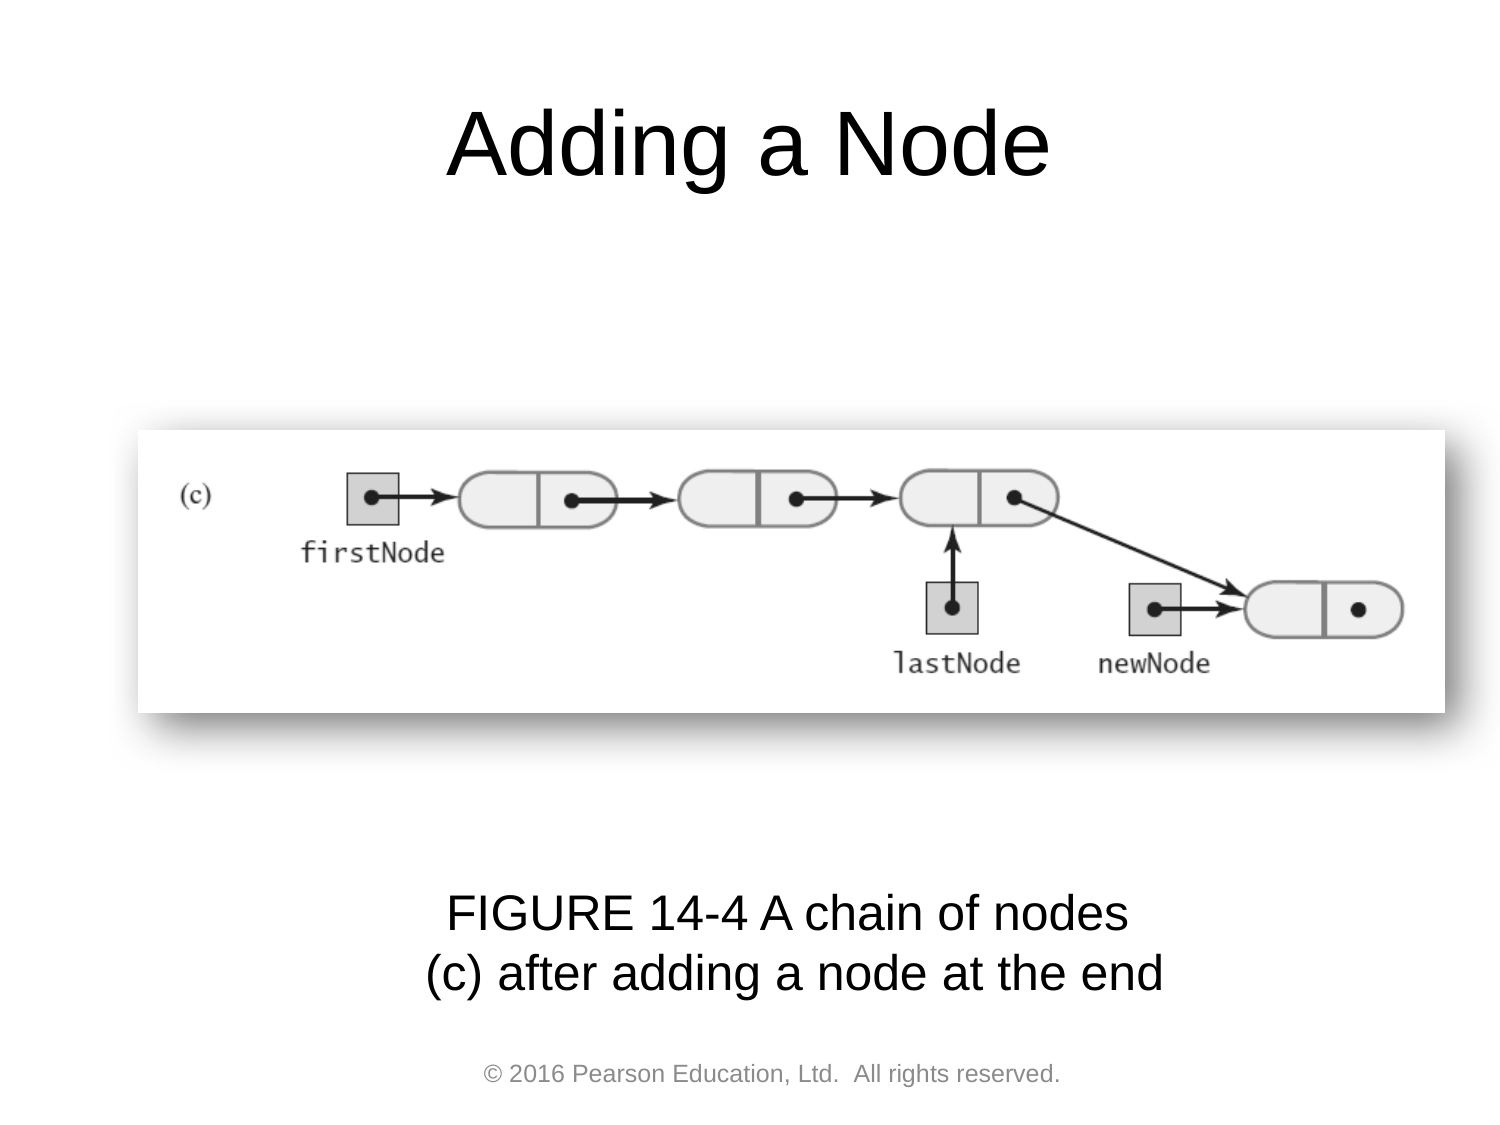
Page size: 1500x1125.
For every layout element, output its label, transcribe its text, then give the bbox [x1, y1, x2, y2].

picture [138, 430, 1445, 713]
title Adding a Node [75, 45, 1425, 233]
footer © 2016 Pearson Education, Ltd. All rights reserved. [112, 1042, 1434, 1103]
list FIGURE 14-4 A chain of nodes (c) after adding a node at the end [108, 872, 1482, 1044]
